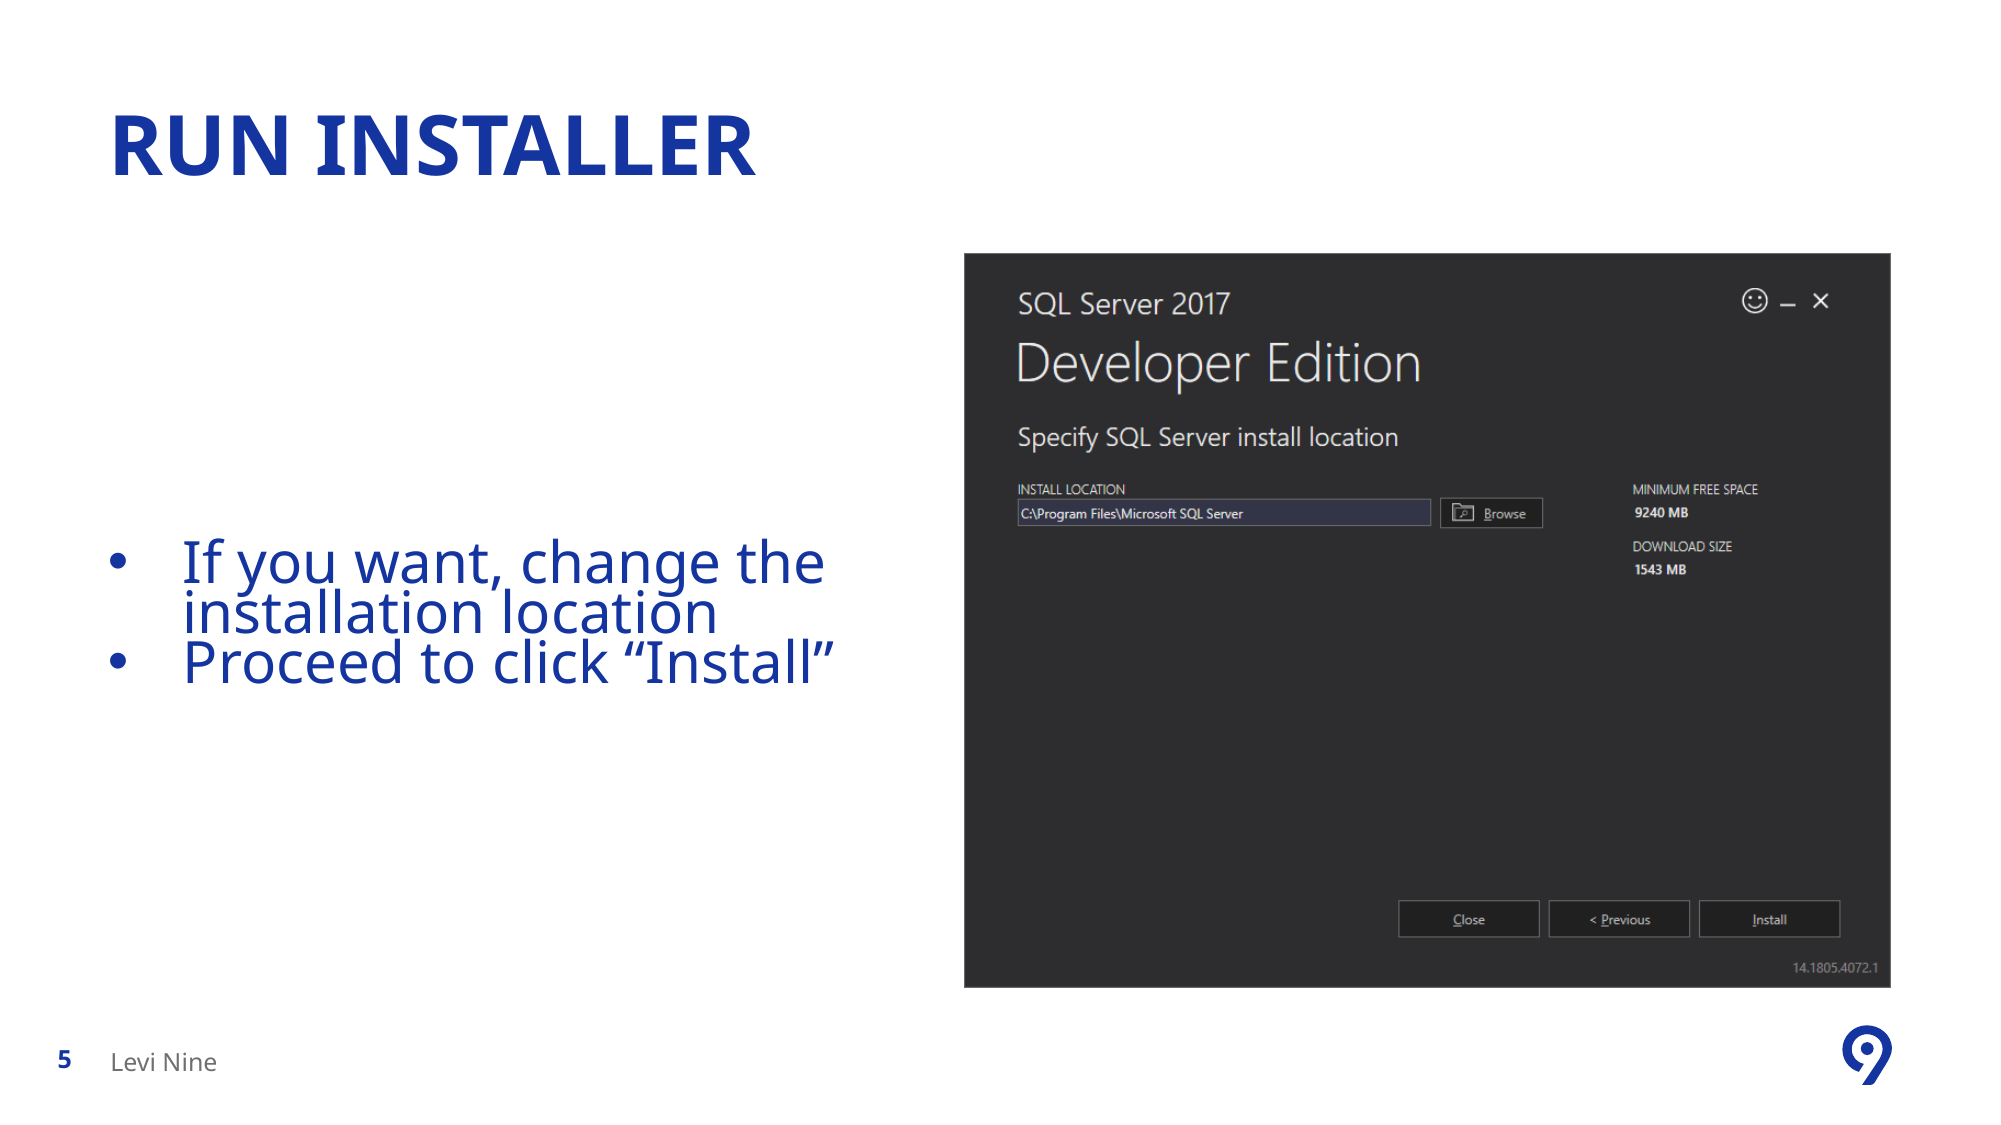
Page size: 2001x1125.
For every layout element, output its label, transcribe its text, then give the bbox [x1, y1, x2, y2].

title Run Installer [108, 84, 1891, 225]
footer Levi Nine [110, 1045, 1573, 1077]
picture [964, 253, 1891, 988]
slide_number 5 [57, 1045, 103, 1077]
list If you want, change the installation location Proceed to click “Install” [108, 253, 964, 988]
